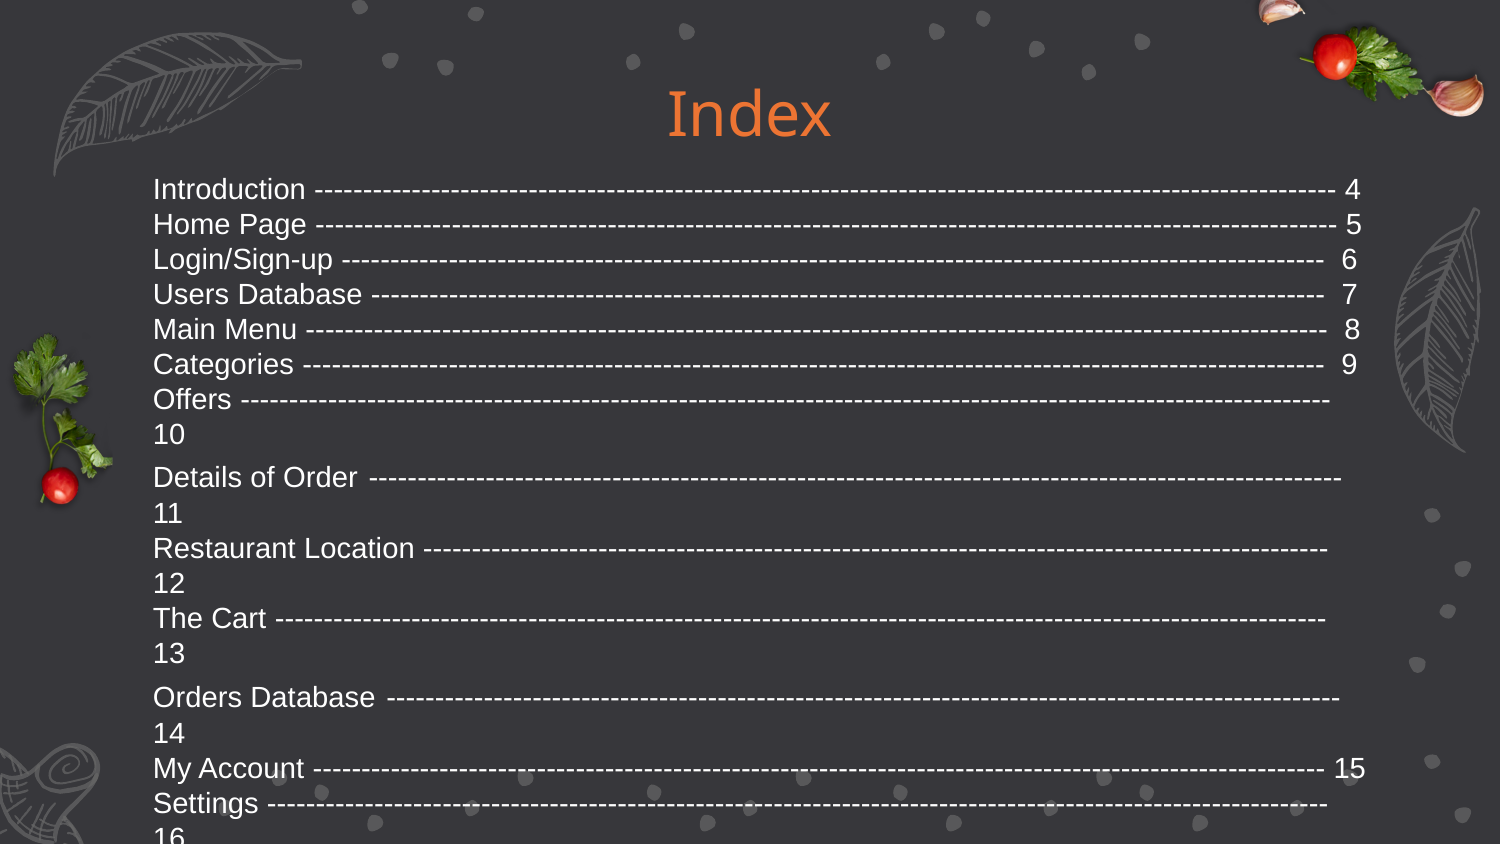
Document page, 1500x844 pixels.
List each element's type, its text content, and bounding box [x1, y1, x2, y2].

picture [1245, 0, 1490, 121]
title Index [116, 86, 1383, 136]
list Introduction --------------------------------------------------------------------------------------------------------- 4 Home Page --------------------------------------------------------------------------------------------------------- 5 Login/Sign-up ----------------------------------------------------------------------------------------------------- 6 Users Database -------------------------------------------------------------------------------------------------- 7 Main Menu --------------------------------------------------------------------------------------------------------- 8 Categories --------------------------------------------------------------------------------------------------------- 9 Offers ---------------------------------------------------------------------------------------------------------------- 10 Details of Order ----------------------------------------------------------------------------------------------------11 Restaurant Location --------------------------------------------------------------------------------------------- 12 The Cart ------------------------------------------------------------------------------------------------------------ 13 Orders Database --------------------------------------------------------------------------------------------------14 My Account -------------------------------------------------------------------------------------------------------- 15 Settings ------------------------------------------------------------------------------------------------------------- 16 Change Password ----------------------------------------------------------------------------------------------- 17 About App ---------------------------------------------------------------------------------------------------------- 18 Advantages -------------------------------------------------------------------------------------------------------- 19 [116, 155, 1383, 733]
picture [5, 330, 113, 515]
